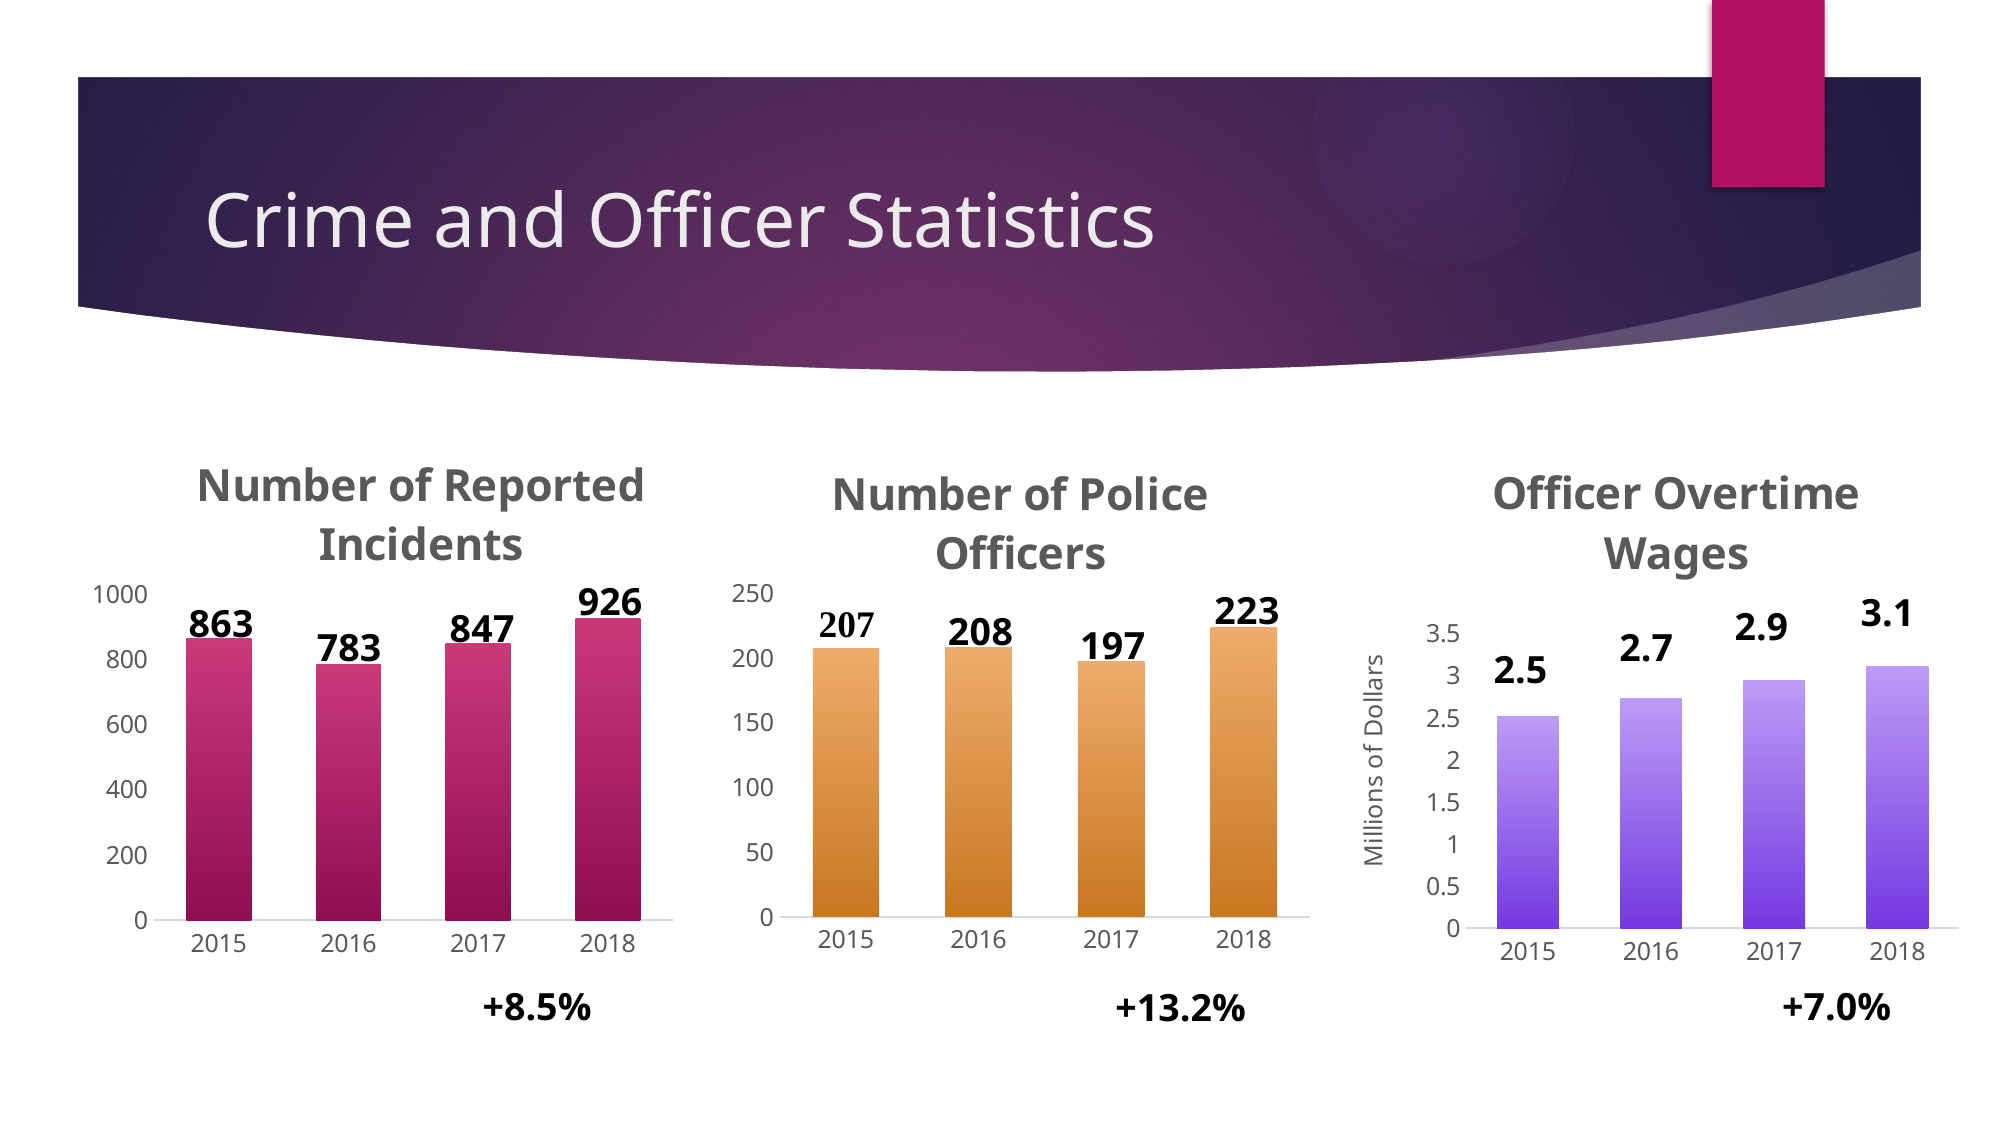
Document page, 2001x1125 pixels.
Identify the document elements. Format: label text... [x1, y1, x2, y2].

text_box +8.5% [467, 989, 685, 1036]
title Crime and Officer Statistics [189, 159, 1627, 276]
text_box +13.2% [1100, 977, 1305, 1037]
chart [703, 430, 1972, 980]
chart [61, 441, 696, 980]
text_box +7.0% [1767, 989, 1925, 1036]
